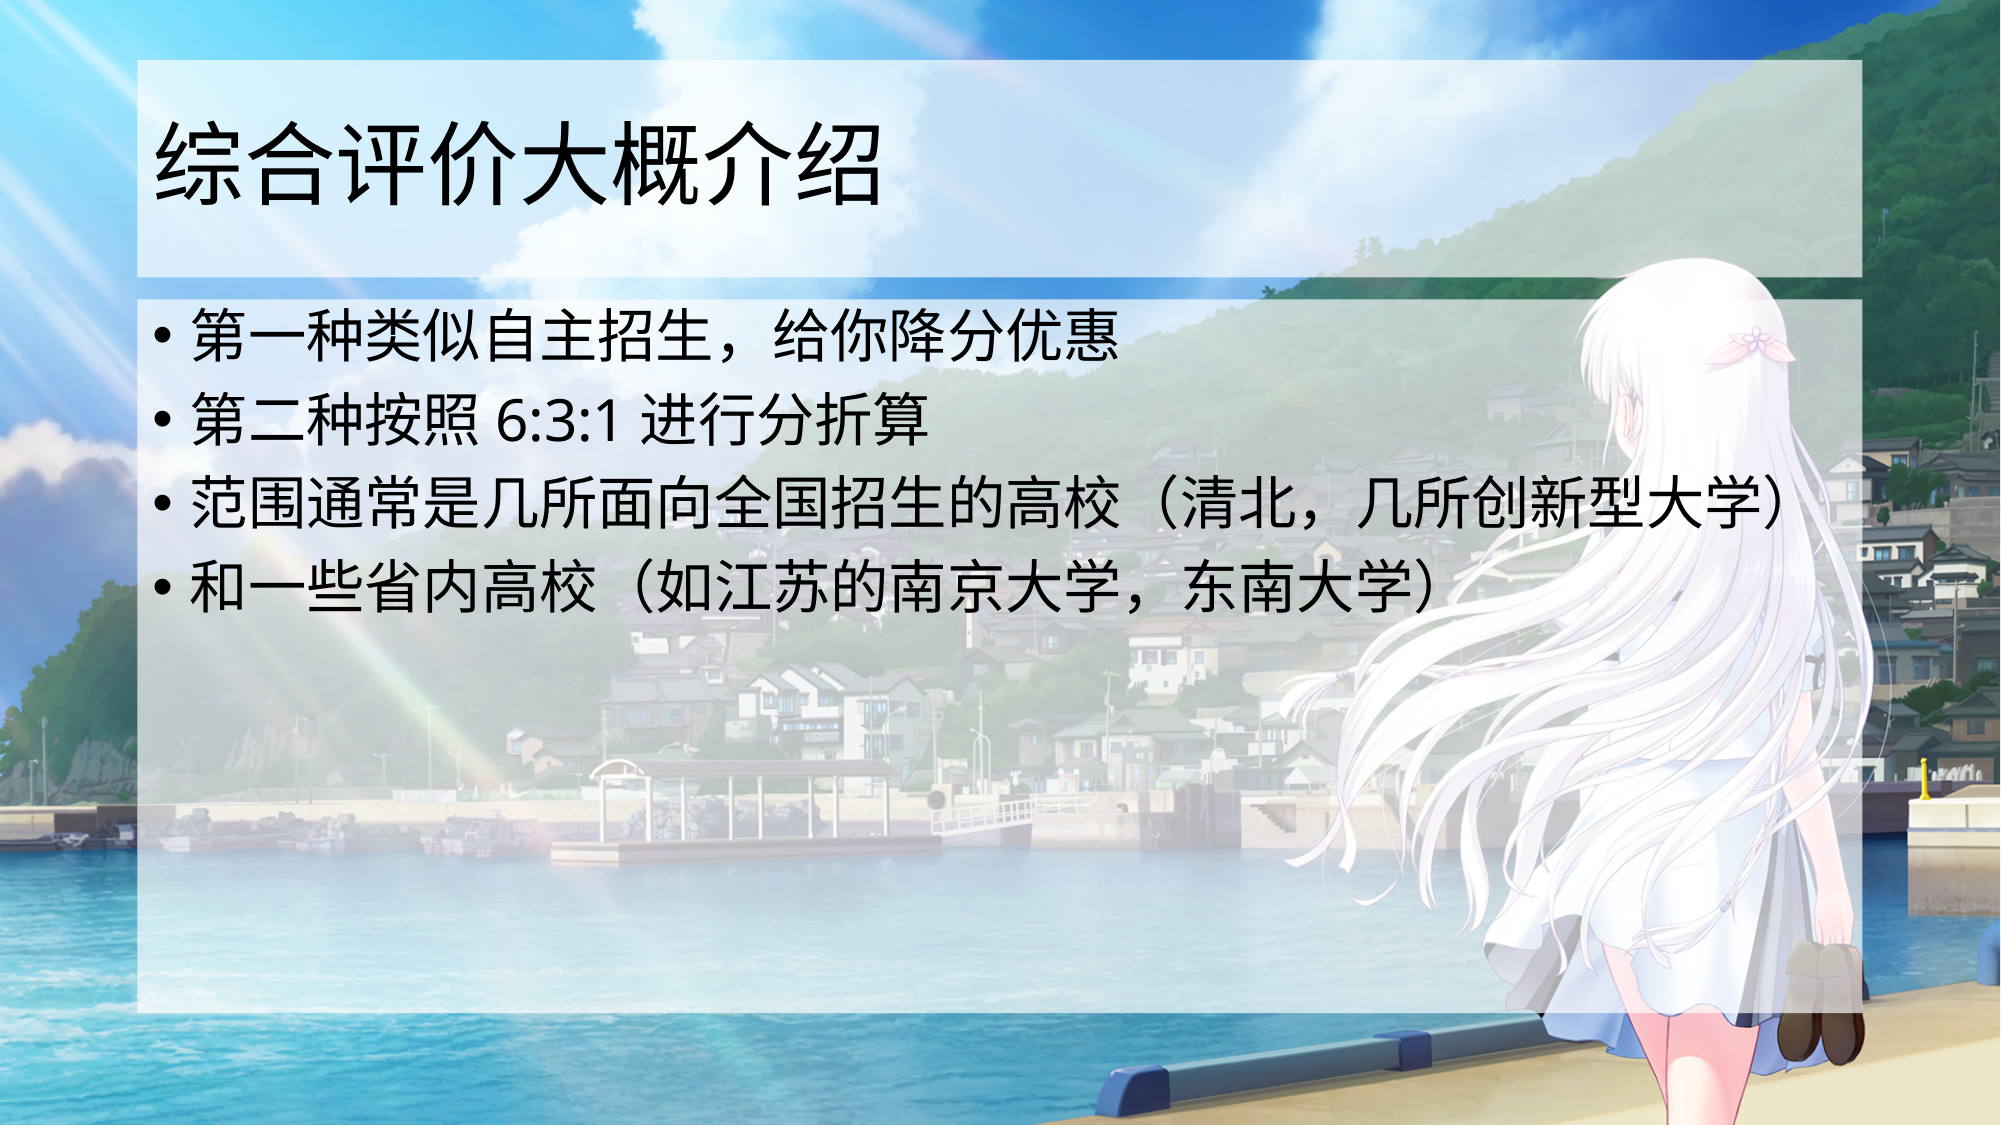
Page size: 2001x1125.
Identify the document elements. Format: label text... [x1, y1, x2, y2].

title 综合评价大概介绍 [137, 59, 1863, 278]
list 第一种类似自主招生，给你降分优惠 第二种按照6:3:1进行分折算 范围通常是几所面向全国招生的高校（清北，几所创新型大学） 和一些省内高校（如江苏的南京大学，东南大学） [137, 299, 1863, 1014]
picture [0, 0, 2001, 1125]
